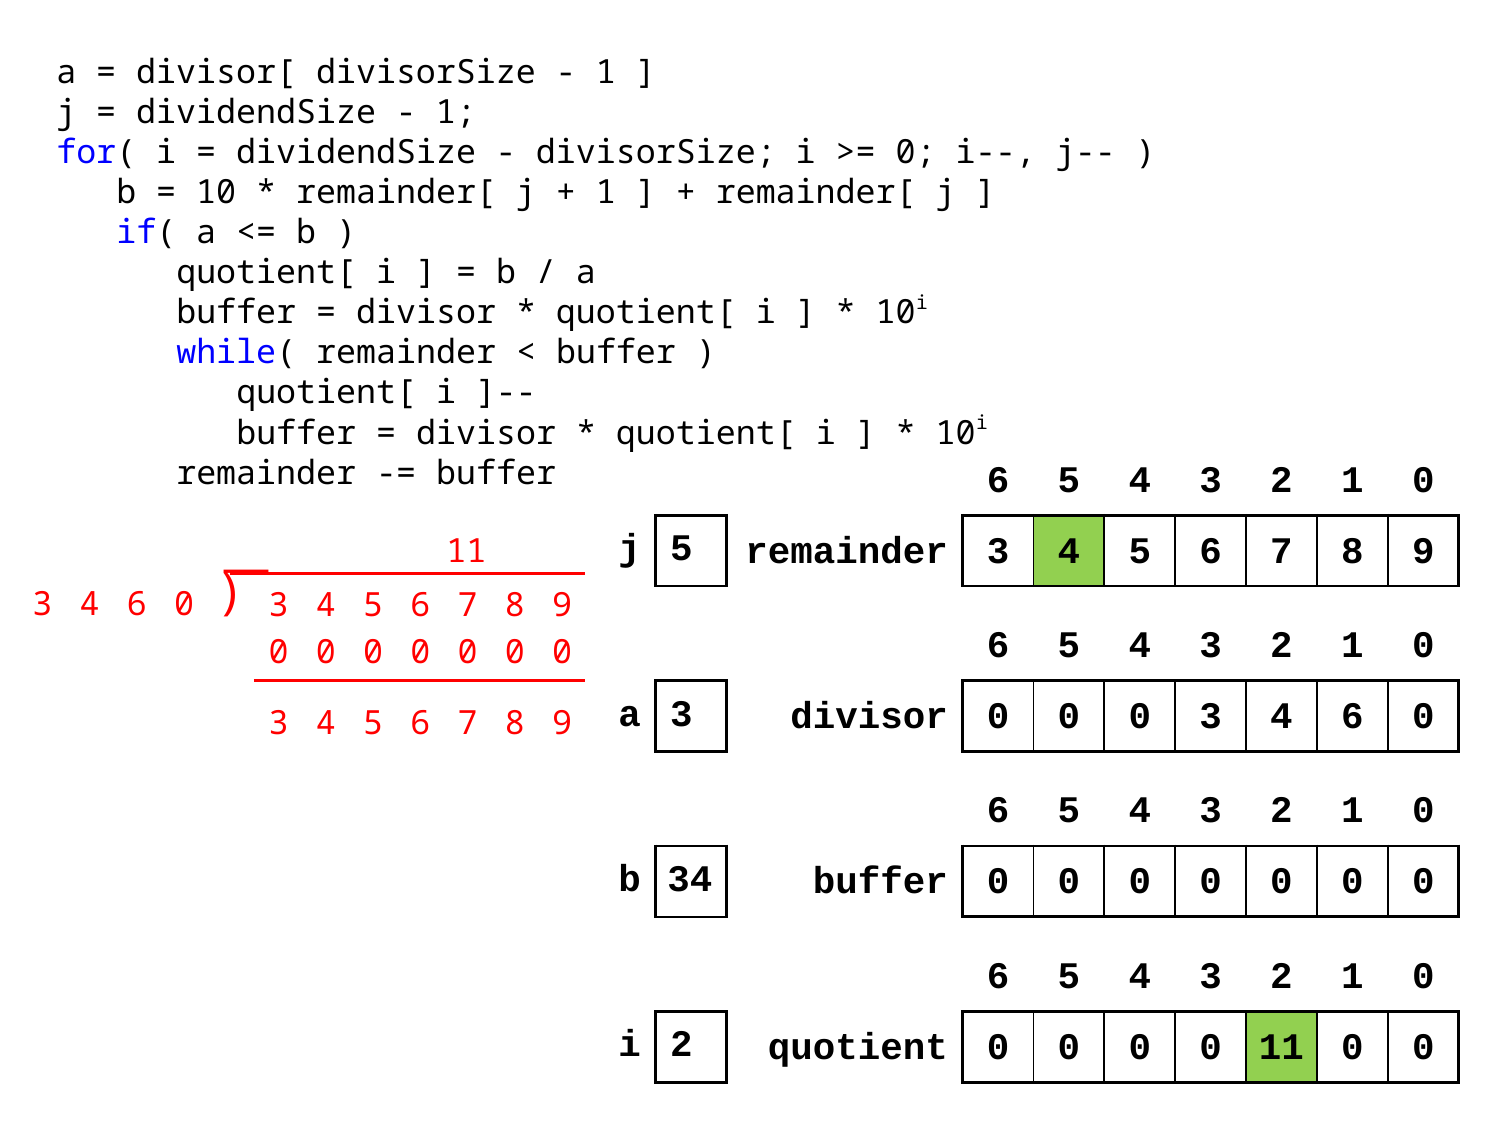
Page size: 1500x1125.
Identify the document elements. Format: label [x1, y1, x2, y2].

table_cell [728, 1011, 961, 1082]
table_header [726, 610, 1459, 681]
table_cell [1389, 682, 1457, 750]
table_header [18, 515, 654, 680]
table_cell [728, 681, 961, 751]
table_header [657, 682, 725, 750]
table_header [657, 1013, 725, 1081]
table_cell [1105, 1013, 1174, 1081]
table_cell [1389, 517, 1457, 585]
table_cell [1034, 847, 1103, 915]
table_cell [1176, 1013, 1245, 1081]
table_cell [1389, 1013, 1457, 1081]
table_cell [1034, 517, 1103, 585]
table_cell [1318, 847, 1387, 915]
table_cell [728, 515, 961, 586]
table_header [657, 847, 725, 916]
table_cell [1176, 682, 1245, 750]
table_cell [1105, 847, 1174, 915]
table_cell [964, 517, 1033, 585]
table_header [726, 941, 1459, 1011]
table_cell [1105, 517, 1174, 585]
table_header [726, 775, 1459, 846]
table_cell [1247, 682, 1316, 750]
table_cell [1176, 517, 1245, 585]
table_header [657, 517, 725, 585]
table_cell [964, 1013, 1033, 1081]
table_cell [1034, 682, 1103, 750]
table_cell [1318, 682, 1387, 750]
table_cell [1318, 1013, 1387, 1081]
table_cell [1034, 1013, 1103, 1081]
table_cell [964, 847, 1033, 915]
table_header [726, 444, 1459, 515]
table_header [254, 681, 654, 751]
table_cell [1247, 847, 1316, 915]
table_header [585, 1011, 654, 1082]
table_cell [1247, 1013, 1316, 1081]
table_cell [964, 682, 1033, 750]
table_header [585, 846, 654, 917]
table_cell [1105, 682, 1174, 750]
table_cell [1389, 847, 1457, 915]
table_cell [728, 846, 961, 917]
list [41, 42, 1271, 492]
table_cell [1176, 847, 1245, 915]
table_cell [1247, 517, 1316, 585]
table_cell [1318, 517, 1387, 585]
